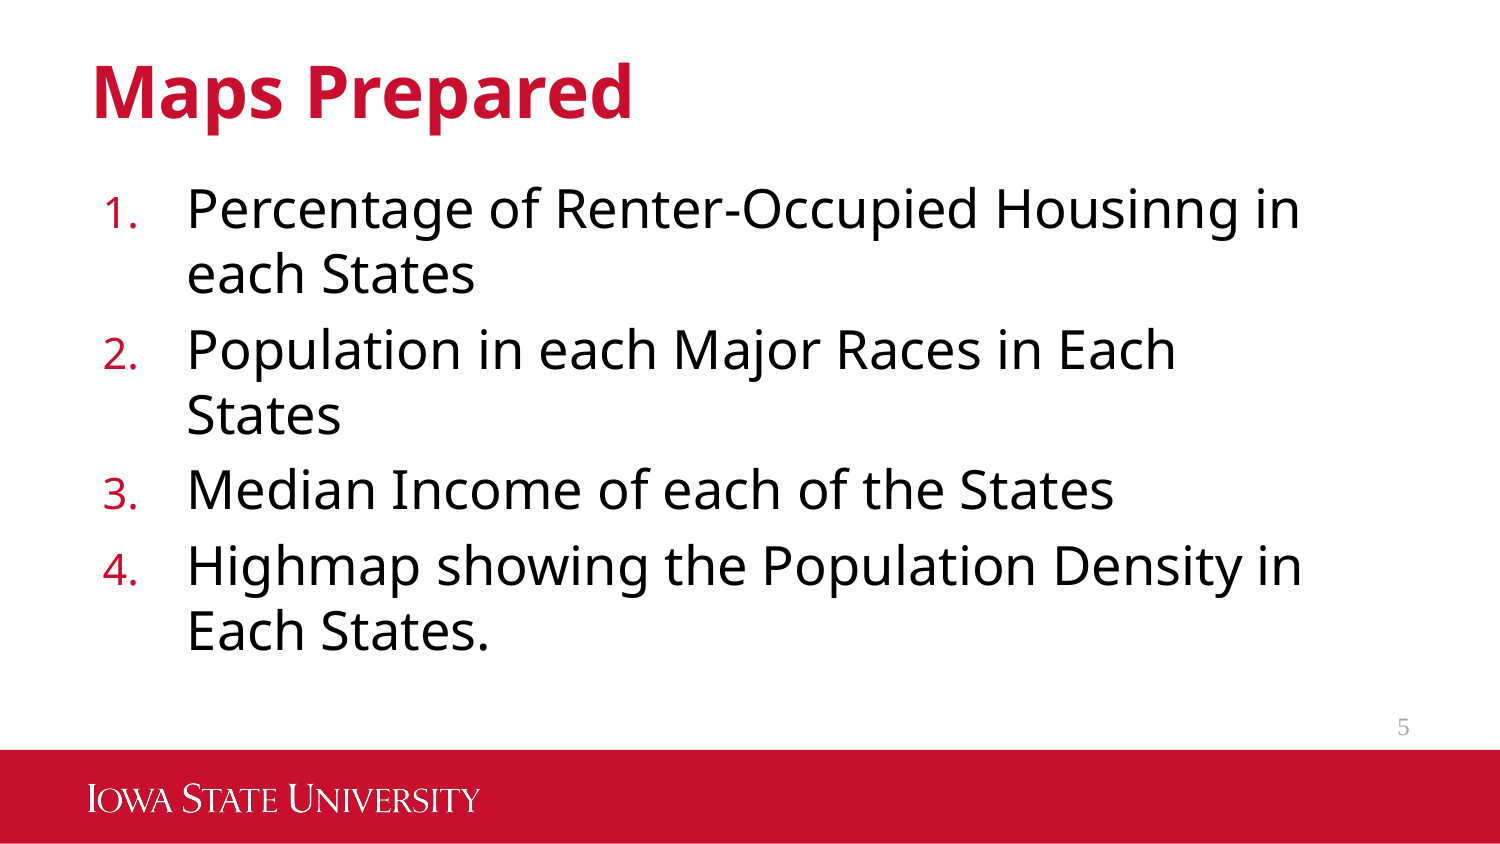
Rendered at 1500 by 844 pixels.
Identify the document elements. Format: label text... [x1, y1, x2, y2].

picture [87, 783, 481, 816]
list Percentage of Renter-Occupied Housinng in each States Population in each Major Races in Each States Median Income of each of the States Highmap showing the Population Density in Each States. [87, 166, 1338, 674]
title Maps Prepared [74, 18, 1351, 160]
slide_number 5 [1074, 703, 1425, 748]
